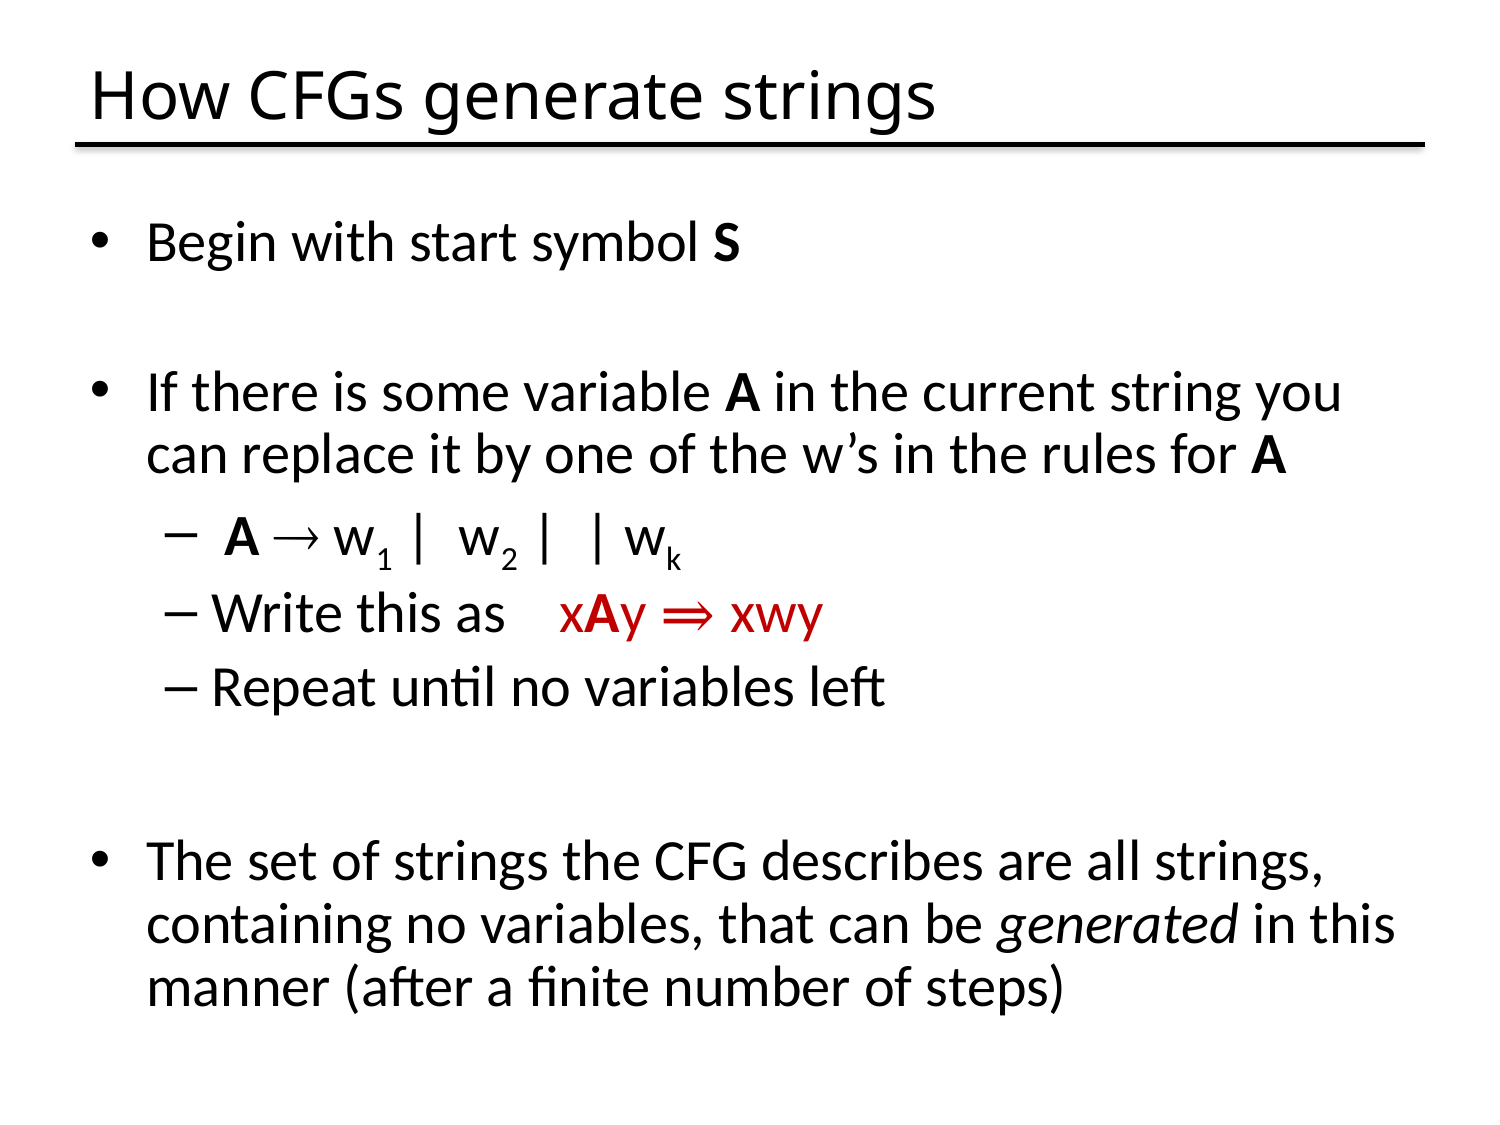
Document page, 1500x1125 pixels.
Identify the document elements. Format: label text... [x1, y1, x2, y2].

title How CFGs generate strings [75, 45, 1425, 145]
